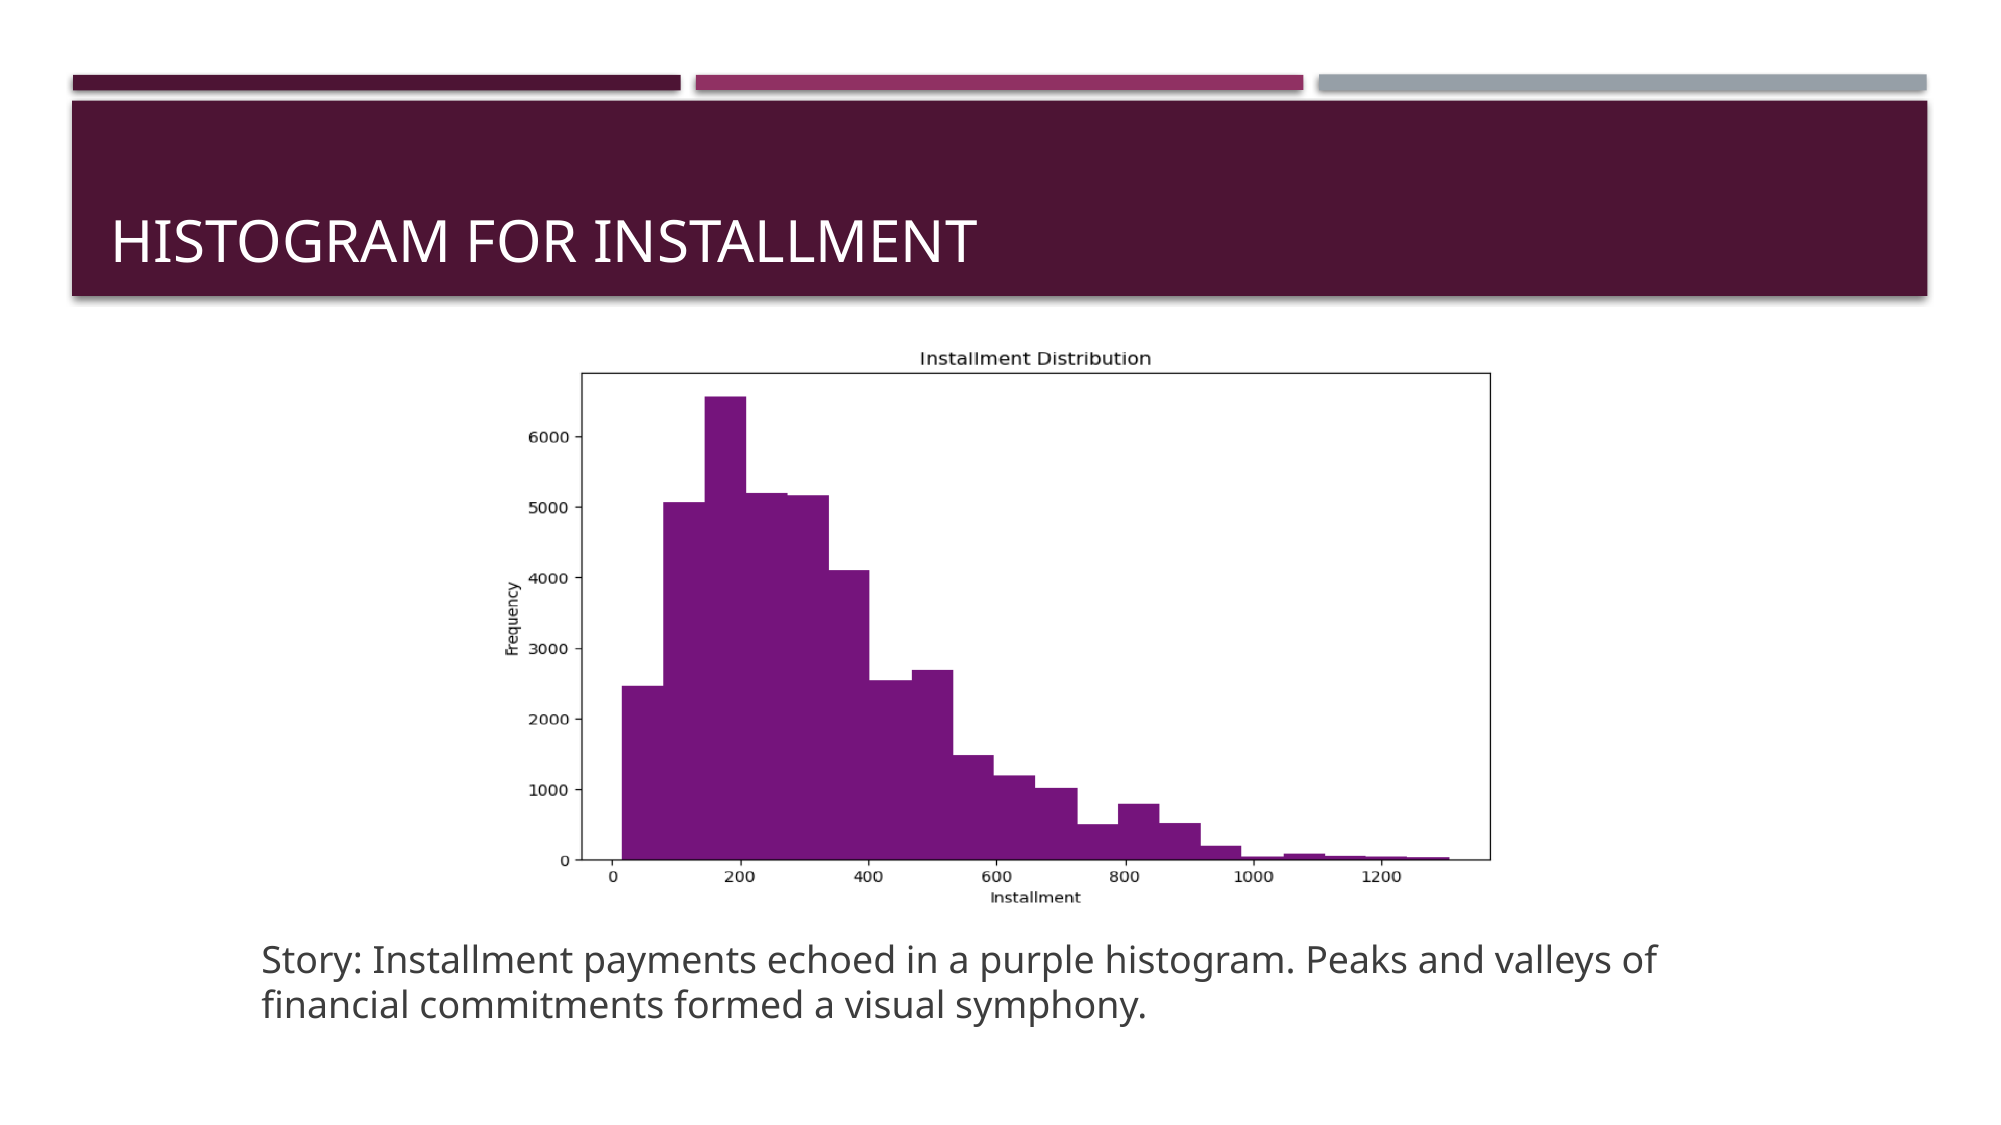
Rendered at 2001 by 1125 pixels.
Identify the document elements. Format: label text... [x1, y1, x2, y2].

picture [481, 339, 1519, 917]
title Histogram for installment [95, 115, 1905, 282]
list Story: Installment payments echoed in a purple histogram. Peaks and valleys of financial commitments formed a visual symphony. [246, 916, 1790, 1047]
